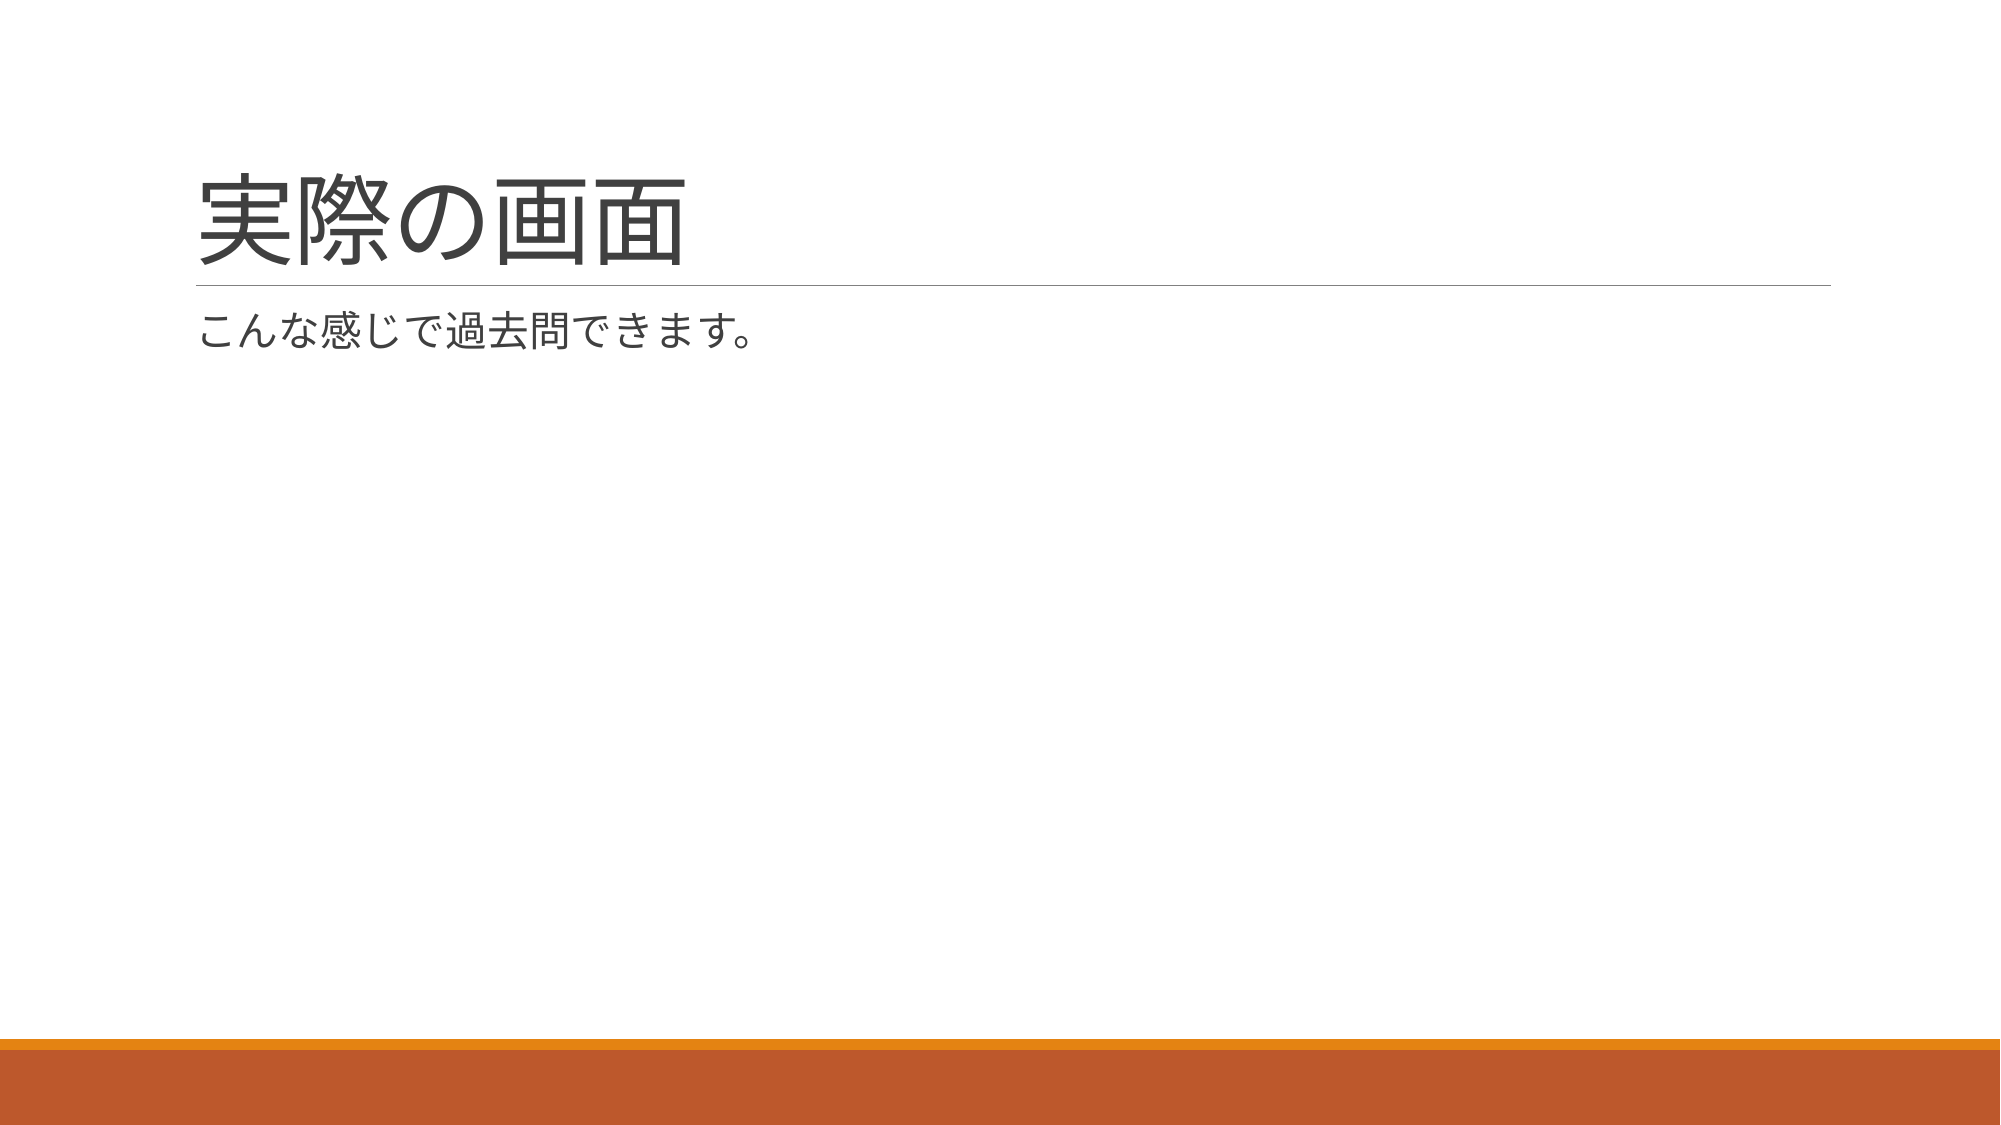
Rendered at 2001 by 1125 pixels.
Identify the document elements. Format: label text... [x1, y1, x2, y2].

list こんな感じで過去問できます。 [180, 302, 1830, 963]
title 実際の画面 [180, 47, 1830, 285]
